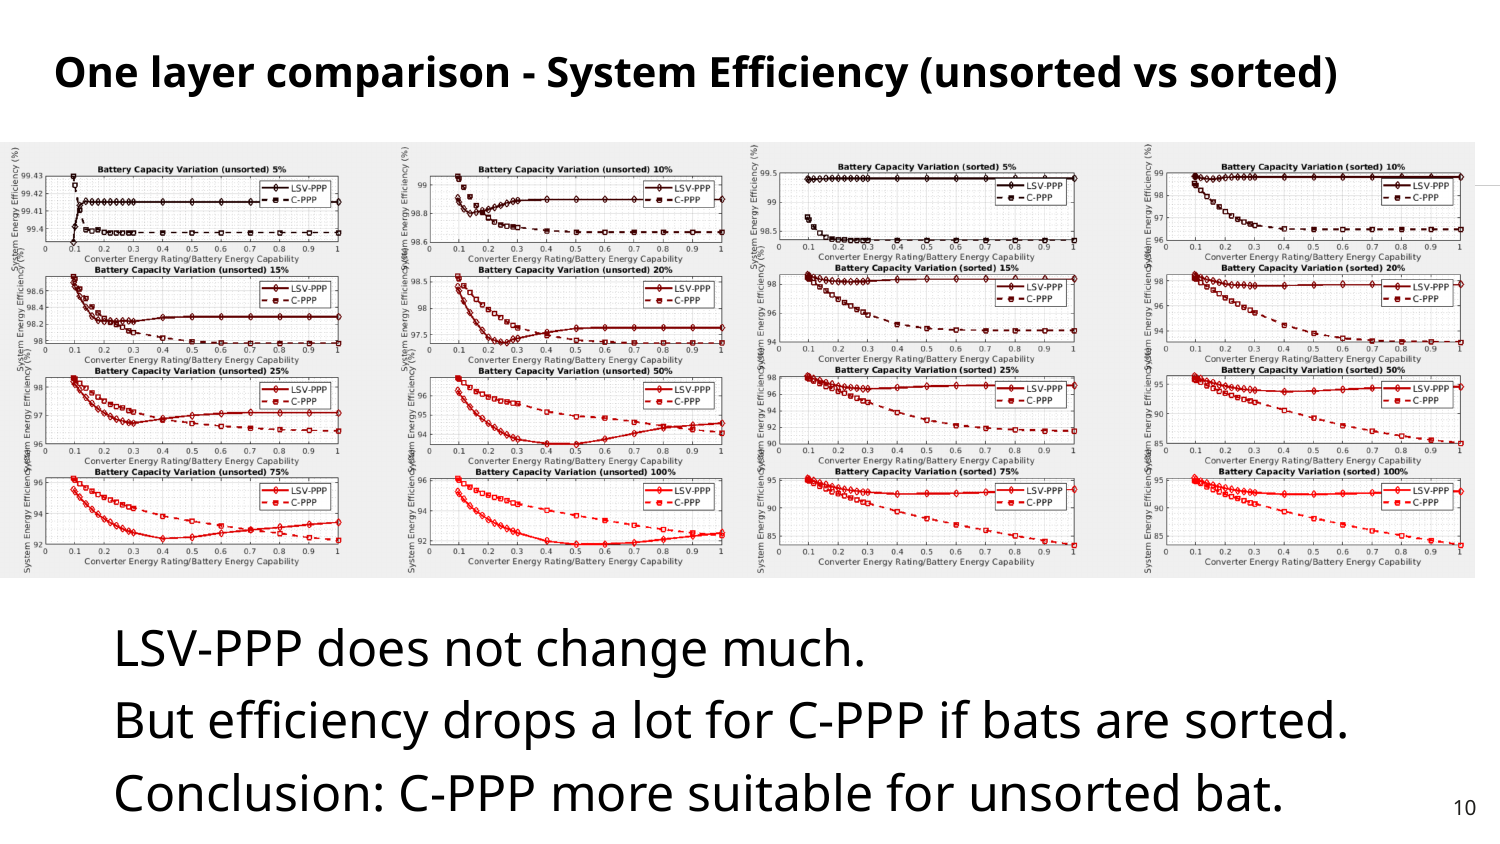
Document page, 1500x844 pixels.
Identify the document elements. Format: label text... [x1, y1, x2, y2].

title One layer comparison - System Efficiency (unsorted vs sorted) [38, 35, 1413, 107]
slide_number ‹#› [1401, 779, 1492, 844]
picture [0, 142, 1475, 578]
list LSV-PPP does not change much. But efficiency drops a lot for C-PPP if bats are sorted. Conclusion: C-PPP more suitable for unsorted bat. [98, 601, 1413, 844]
